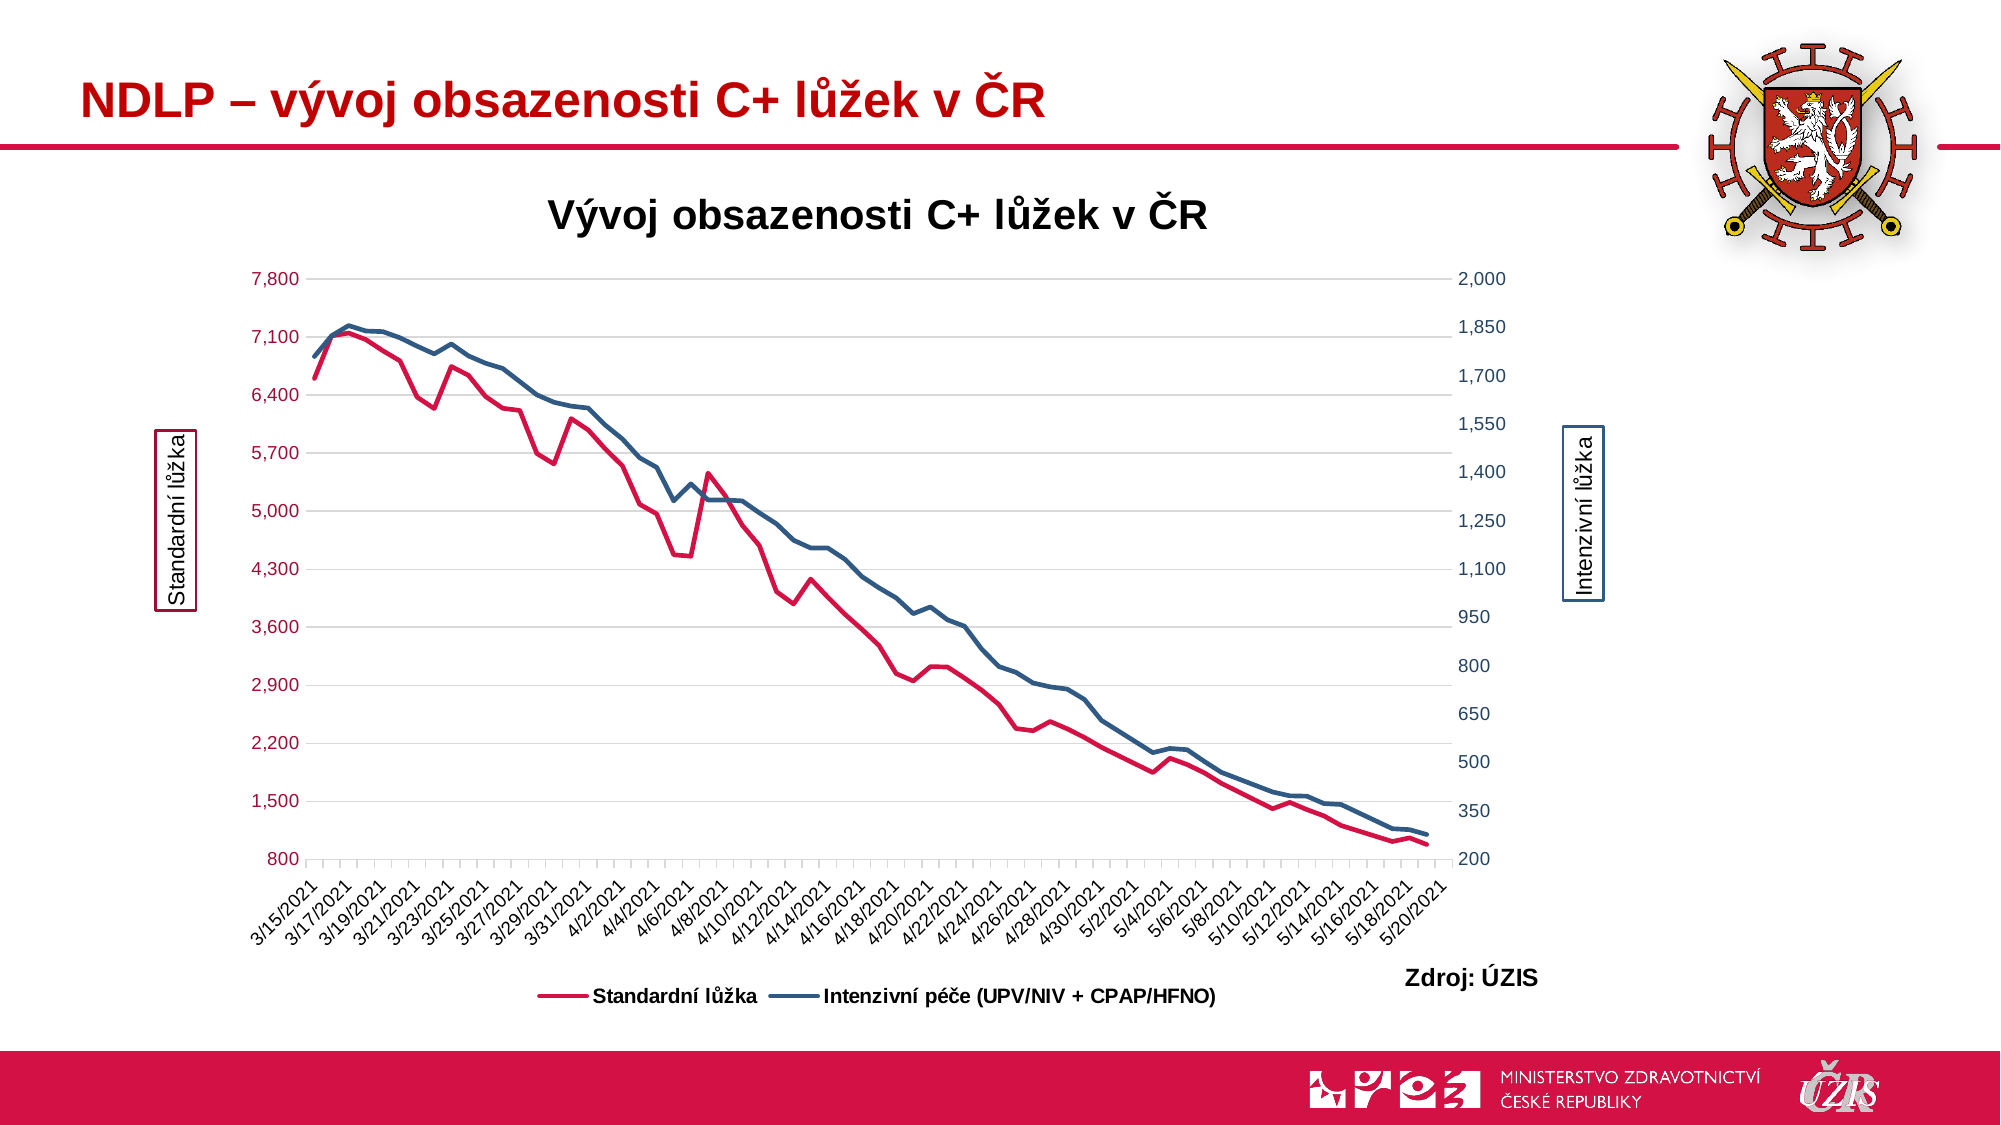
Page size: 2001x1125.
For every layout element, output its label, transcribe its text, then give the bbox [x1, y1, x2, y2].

picture [1778, 1050, 1901, 1125]
chart [149, 153, 1606, 1014]
title NDLP – vývoj obsazenosti C+ lůžek v ČR [65, 27, 1604, 176]
picture [1702, 37, 1923, 257]
picture [1308, 1068, 1762, 1108]
